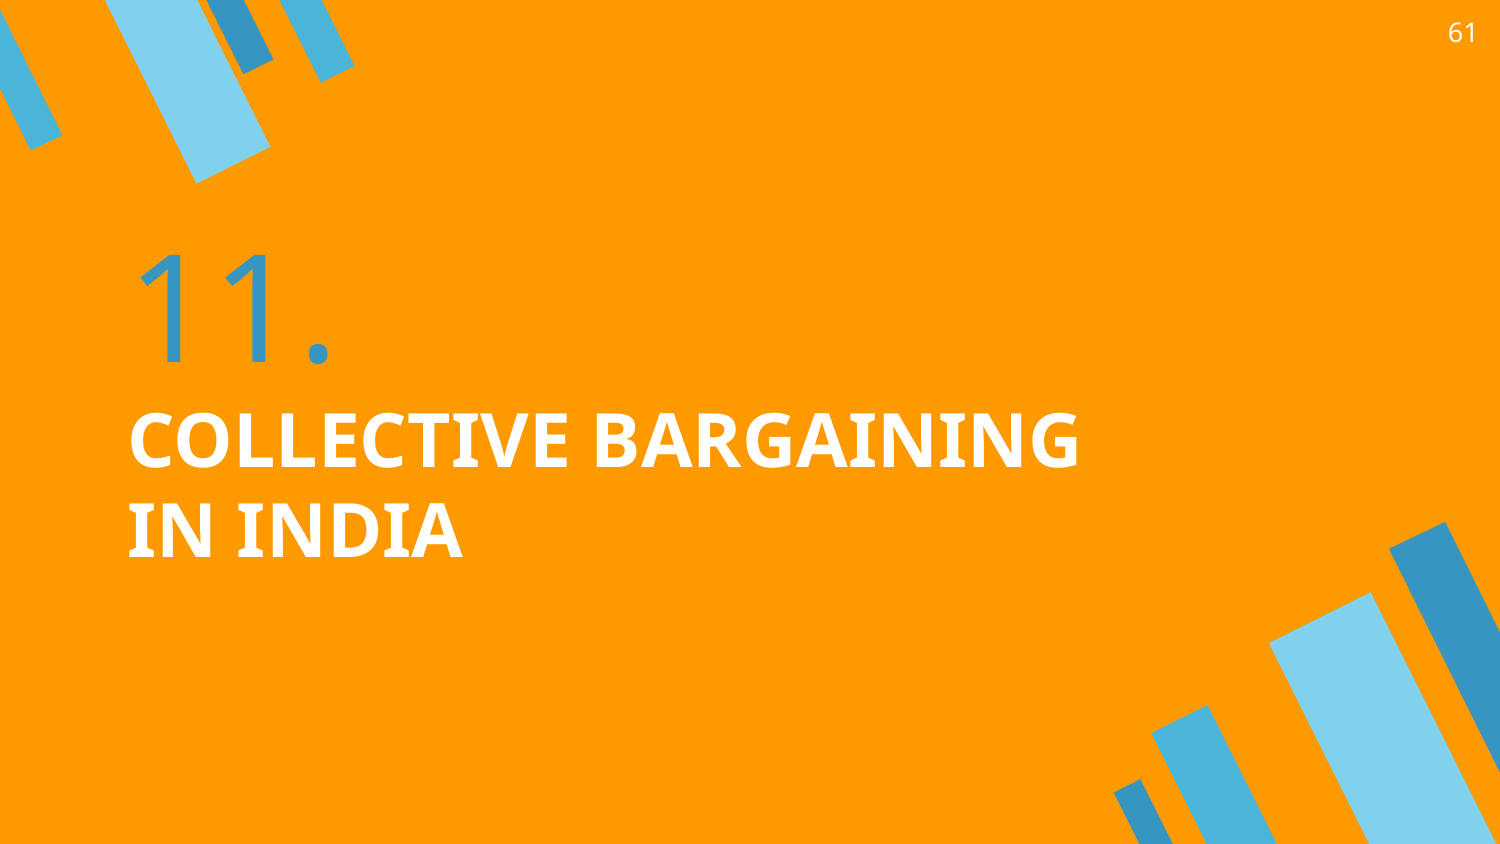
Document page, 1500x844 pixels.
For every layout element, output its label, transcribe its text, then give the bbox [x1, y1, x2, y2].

text_box 11. COLLECTIVE BARGAINING IN INDIA [112, 397, 1132, 588]
text_box 61 [1403, 0, 1494, 65]
